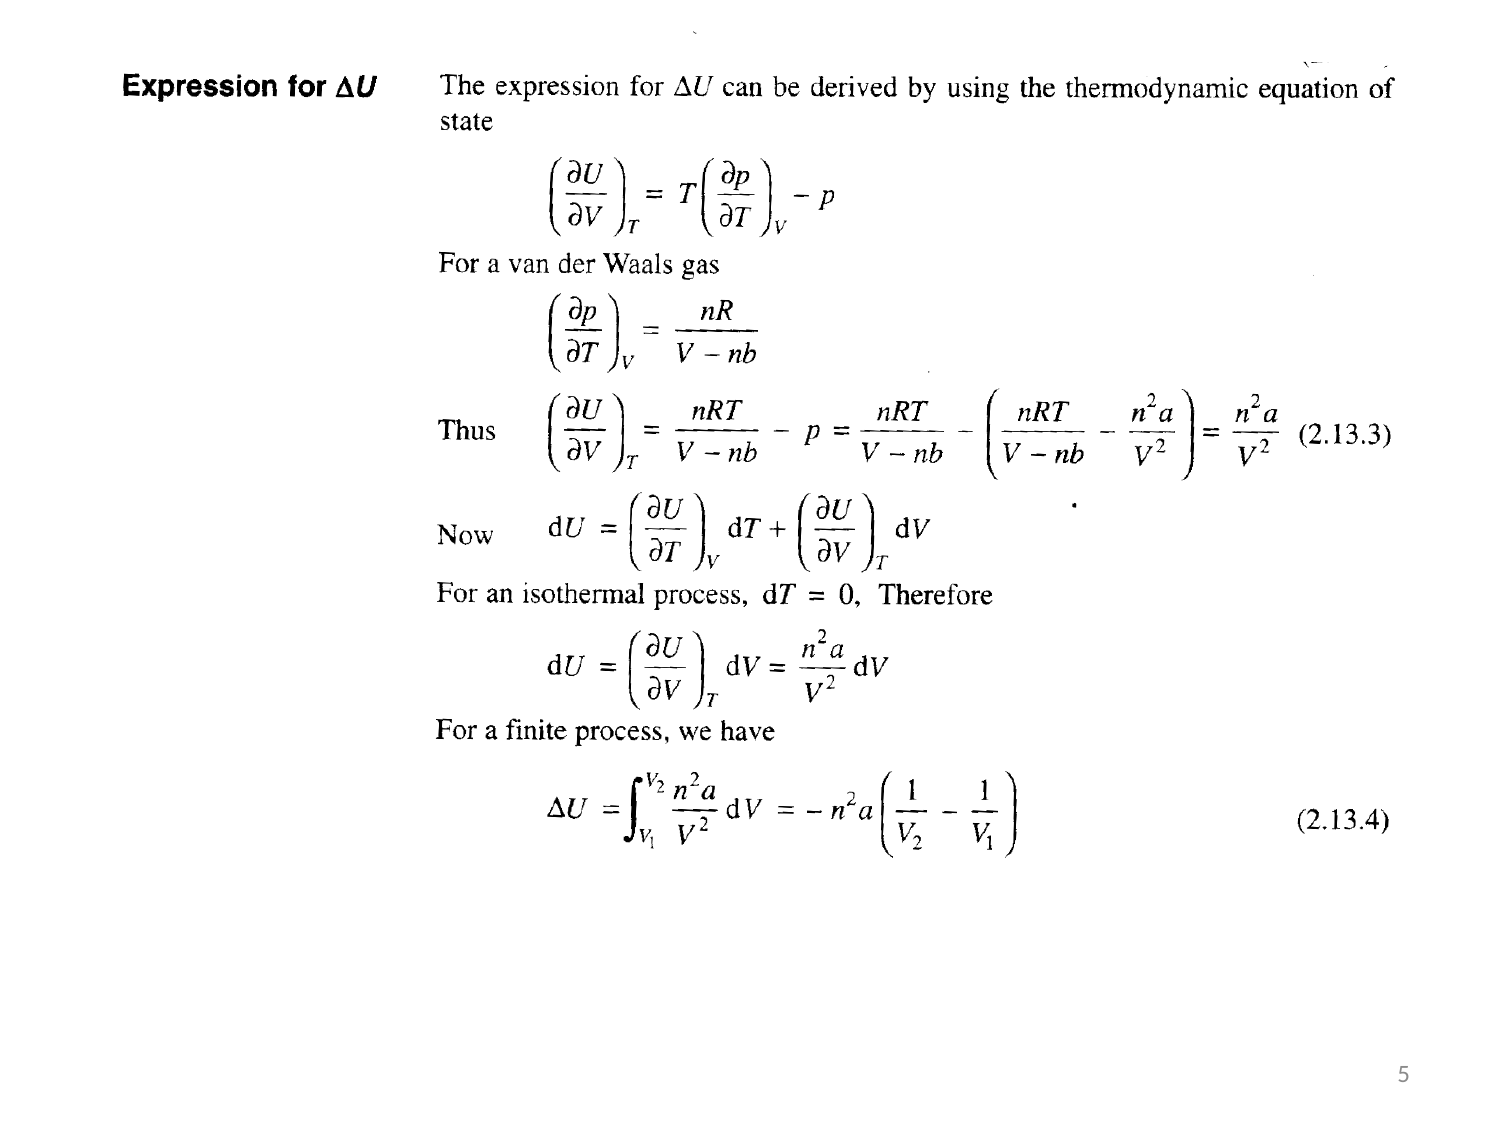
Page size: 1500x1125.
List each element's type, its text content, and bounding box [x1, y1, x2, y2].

slide_number 5 [1074, 1042, 1425, 1103]
picture [19, 0, 1499, 897]
